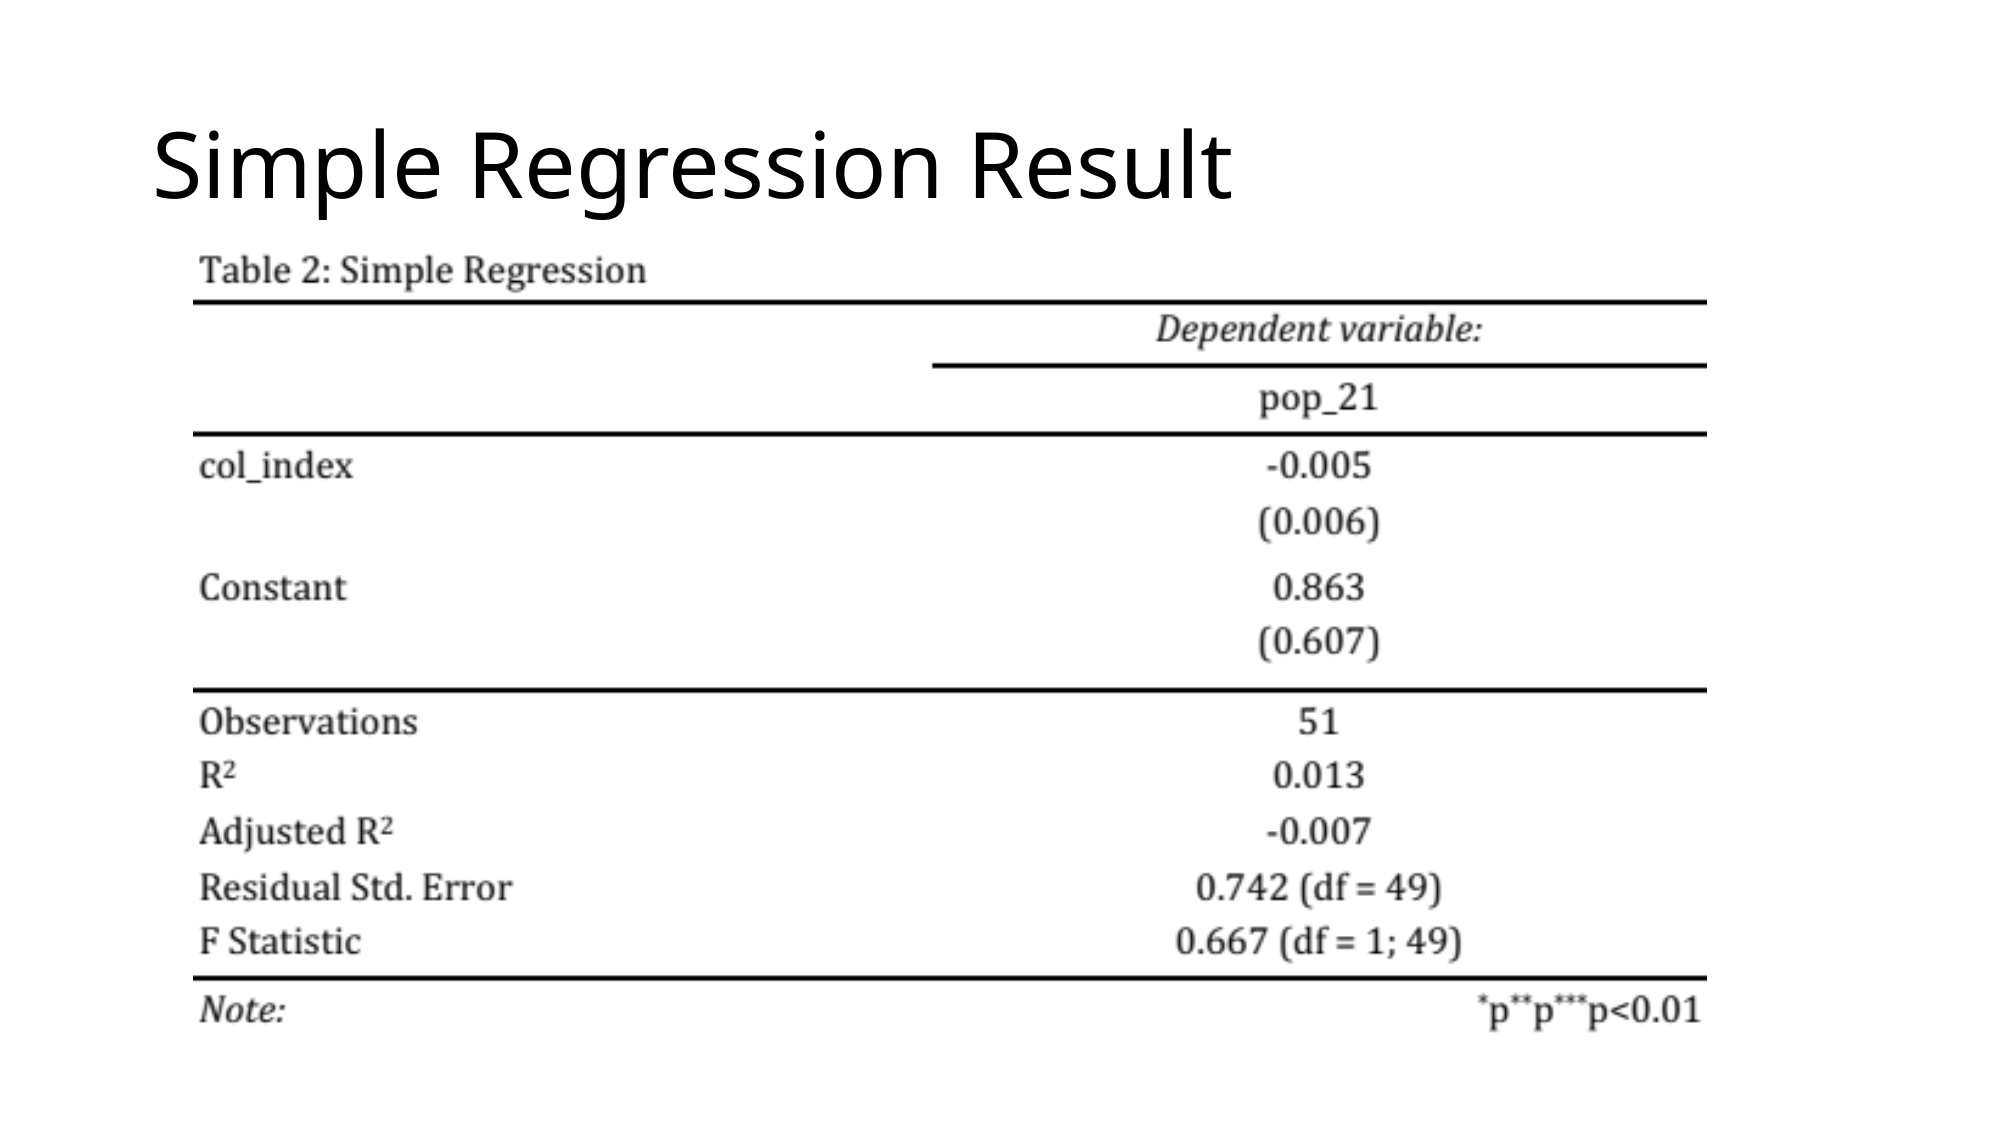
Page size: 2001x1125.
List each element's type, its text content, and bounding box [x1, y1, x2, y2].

title Simple Regression Result [137, 59, 1863, 278]
picture [192, 241, 1708, 1113]
